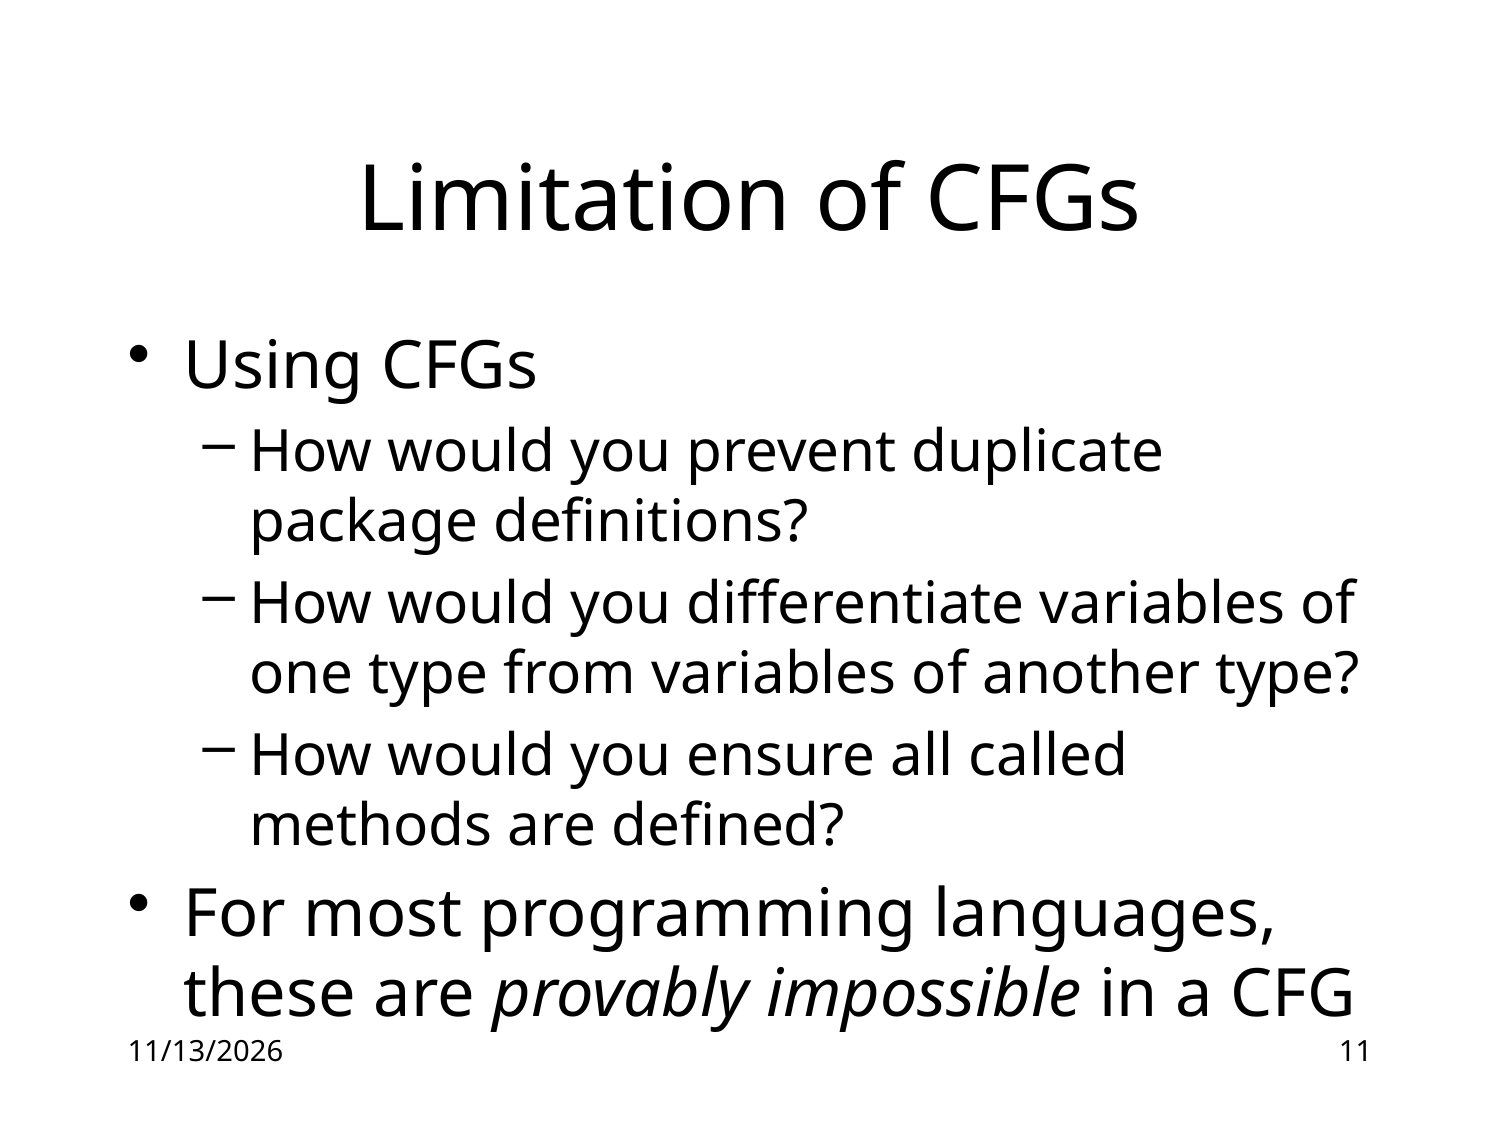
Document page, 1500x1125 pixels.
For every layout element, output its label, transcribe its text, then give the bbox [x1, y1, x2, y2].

title Limitation of CFGs [112, 99, 1388, 288]
list Using CFGs How would you prevent duplicate package definitions? How would you differentiate variables of one type from variables of another type? How would you ensure all called methods are defined? For most programming languages, these are provably impossible in a CFG [112, 314, 1388, 1036]
slide_number 11 [1074, 1024, 1388, 1101]
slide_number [112, 1024, 426, 1101]
